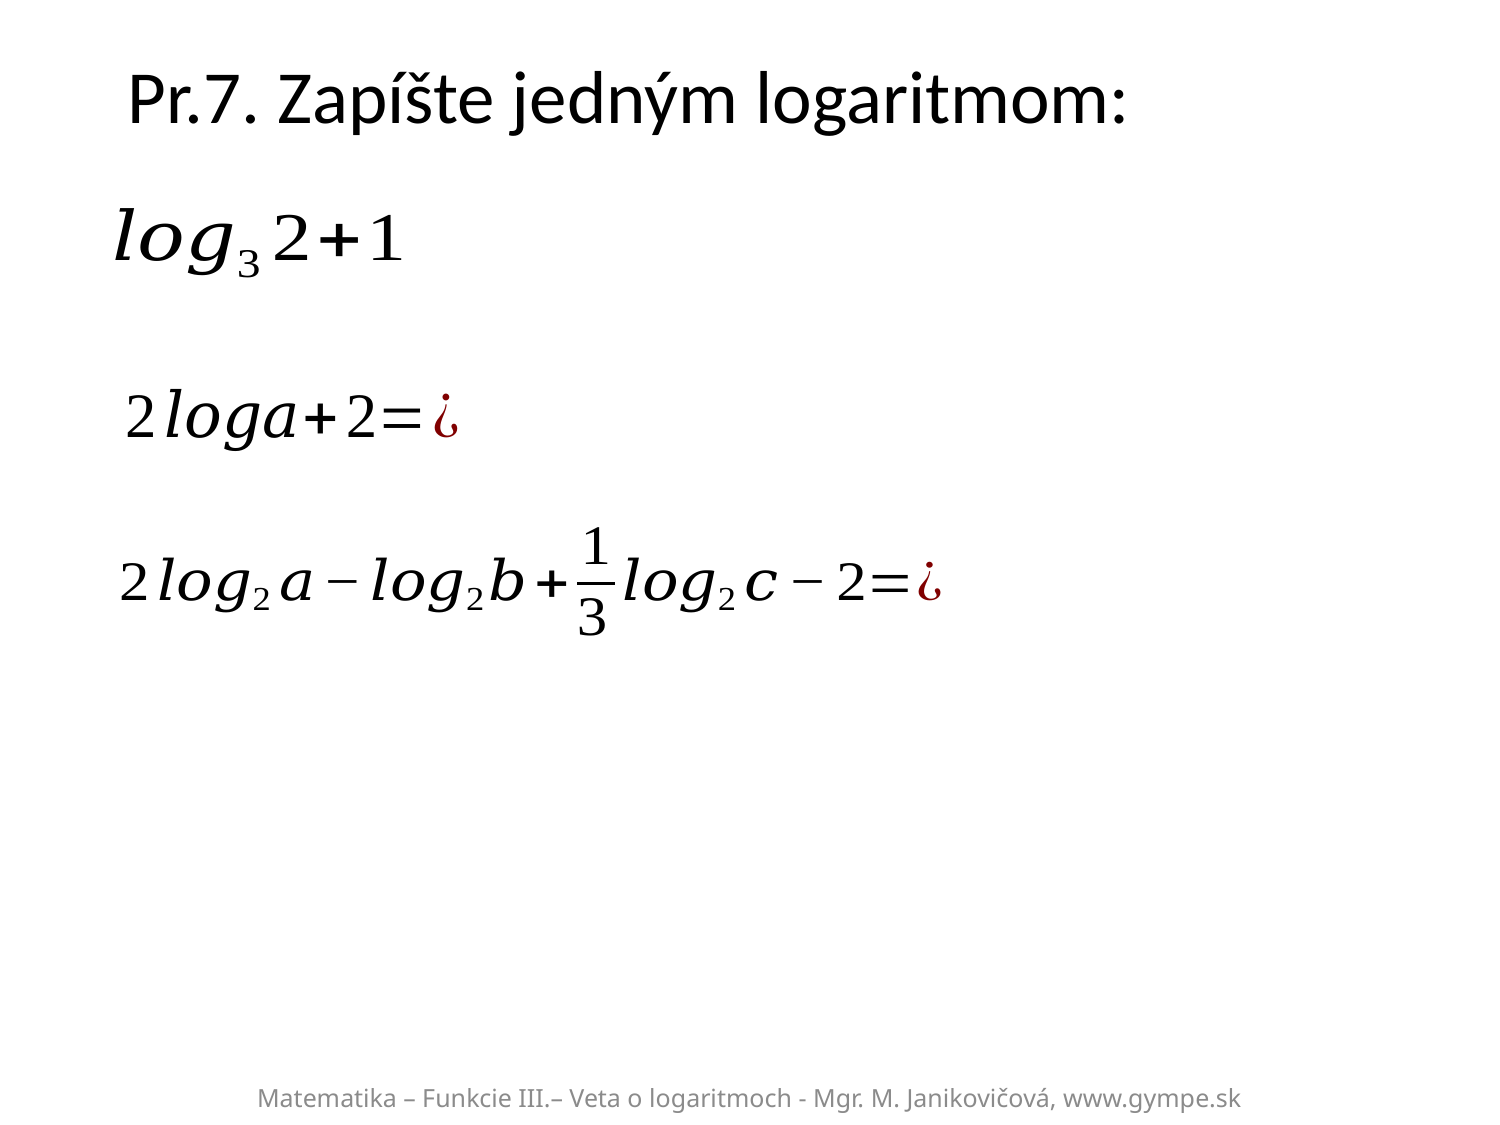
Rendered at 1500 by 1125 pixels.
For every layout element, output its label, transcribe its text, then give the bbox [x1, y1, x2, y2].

footer Matematika – Funkcie III.– Veta o logaritmoch - Mgr. M. Janikovičová, www.gympe.sk [76, 1069, 1424, 1125]
title Pr.7. Zapíšte jedným logaritmom: [112, 0, 1388, 188]
